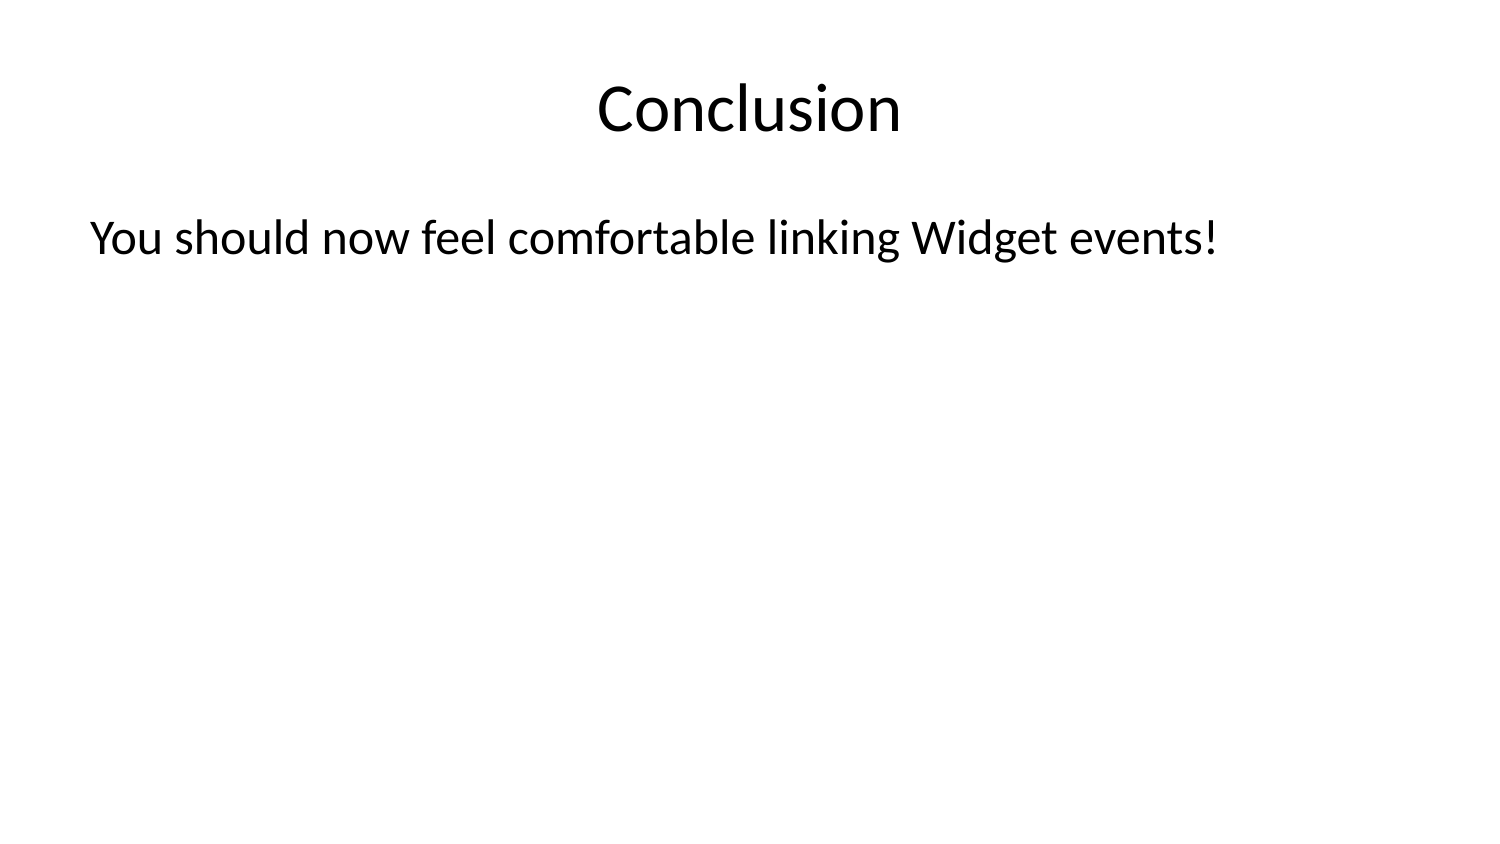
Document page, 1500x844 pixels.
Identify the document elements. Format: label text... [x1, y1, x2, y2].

title Conclusion [75, 33, 1425, 175]
list You should now feel comfortable linking Widget events! [75, 196, 1425, 754]
